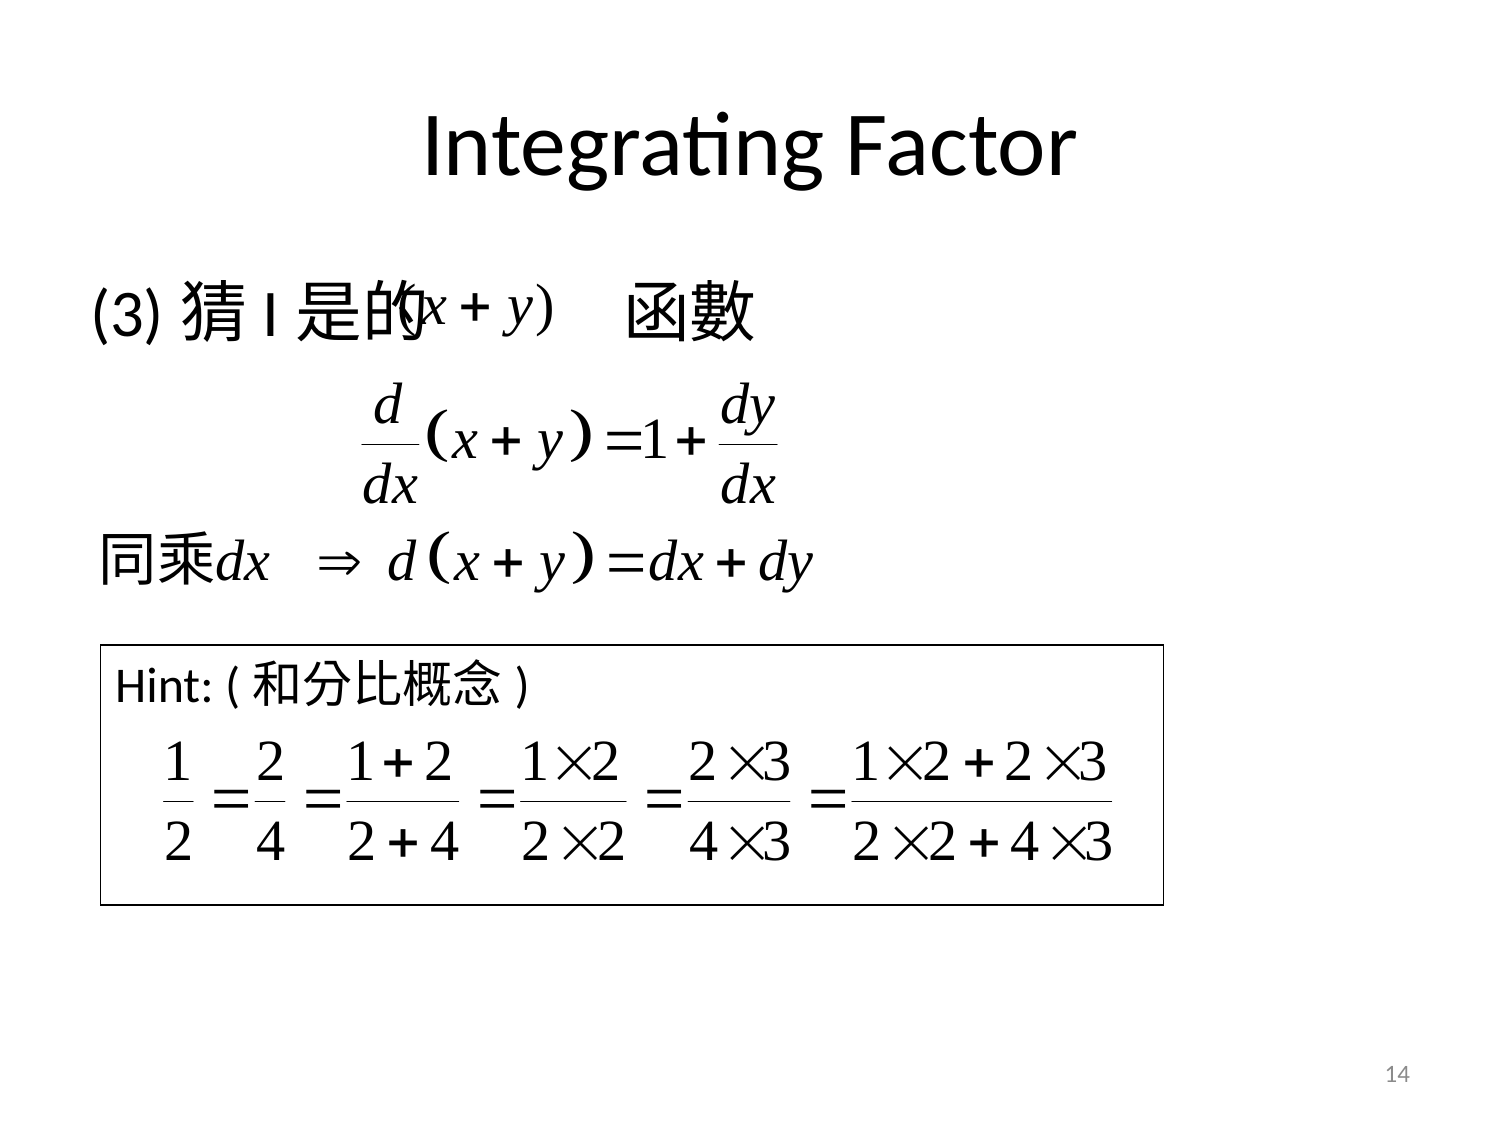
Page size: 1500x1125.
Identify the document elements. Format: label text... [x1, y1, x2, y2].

title Integrating Factor [75, 45, 1425, 233]
list (3)猜I是的 函數 [75, 262, 1425, 1005]
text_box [395, 278, 559, 344]
slide_number 14 [1074, 1042, 1425, 1103]
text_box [100, 373, 820, 603]
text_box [159, 730, 1118, 867]
text_box Hint: (和分比概念) [100, 645, 1164, 905]
